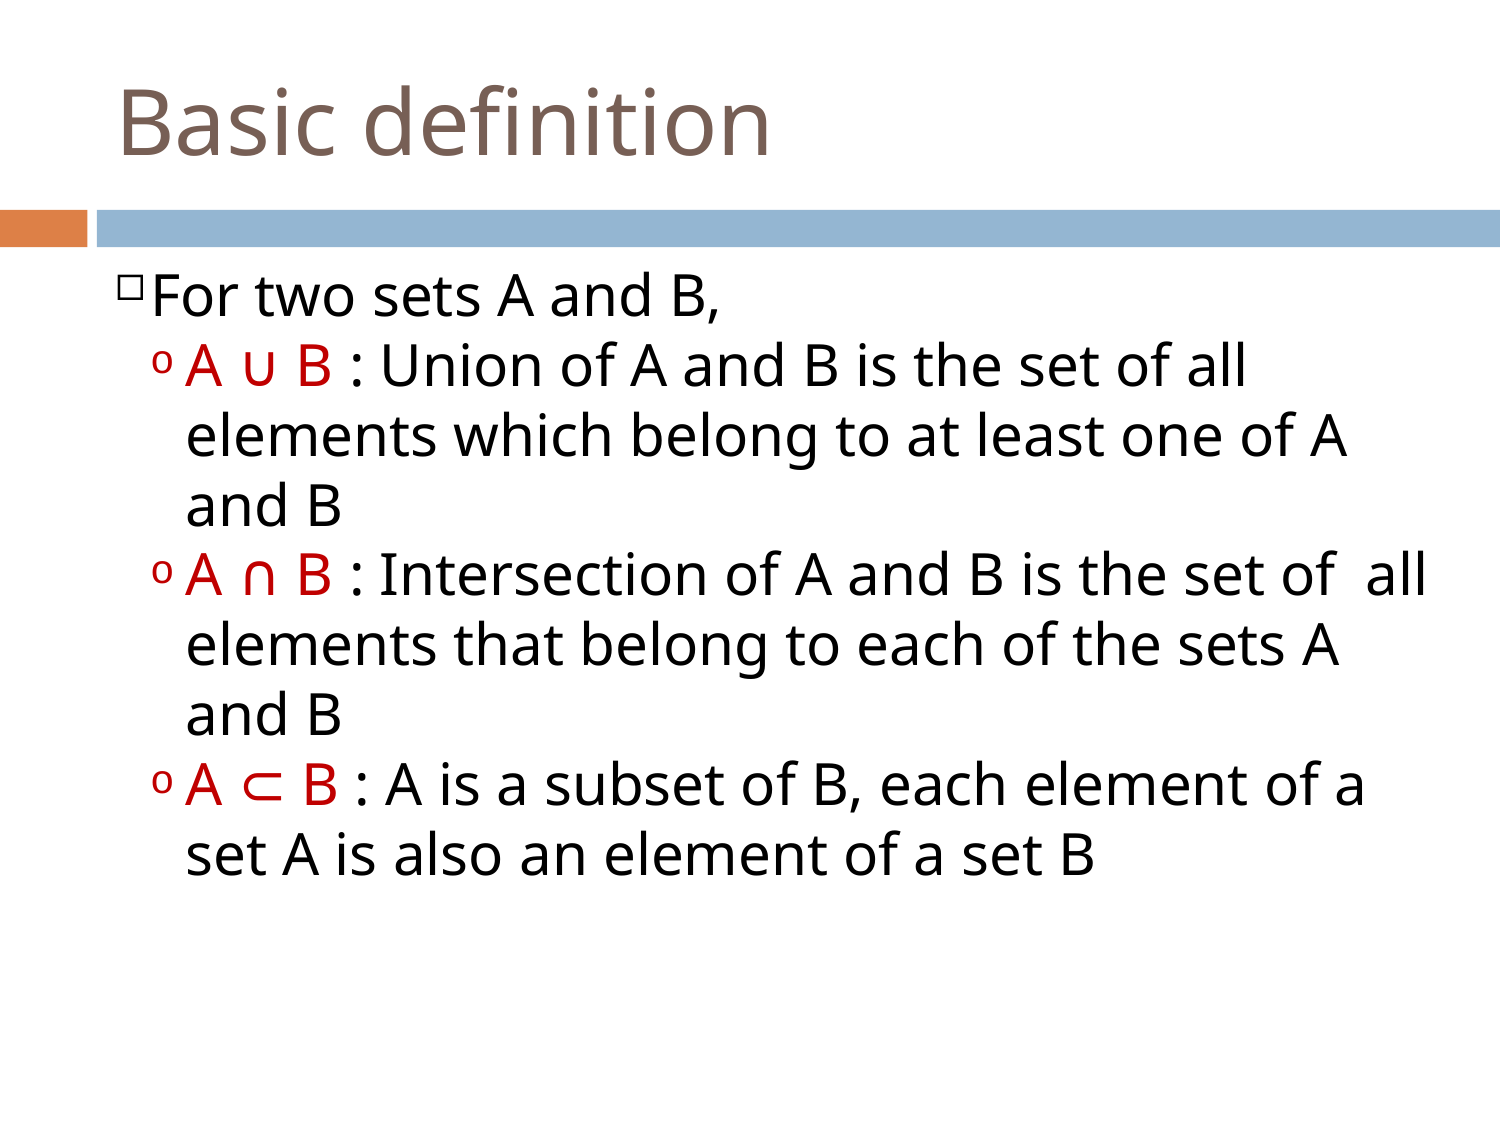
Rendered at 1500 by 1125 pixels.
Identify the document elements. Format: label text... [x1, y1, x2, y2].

text_box Basic definition [100, 37, 1438, 200]
text_box For two sets A and B, A ∪ B : Union of A and B is the set of all elements which belong to at least one of A and B A ∩ B : Intersection of A and B is the set of all elements that belong to each of the sets A and B A ⊂ B : A is a subset of B, each element of a set A is also an element of a set B [99, 249, 1450, 1096]
text_box [0, 208, 88, 249]
